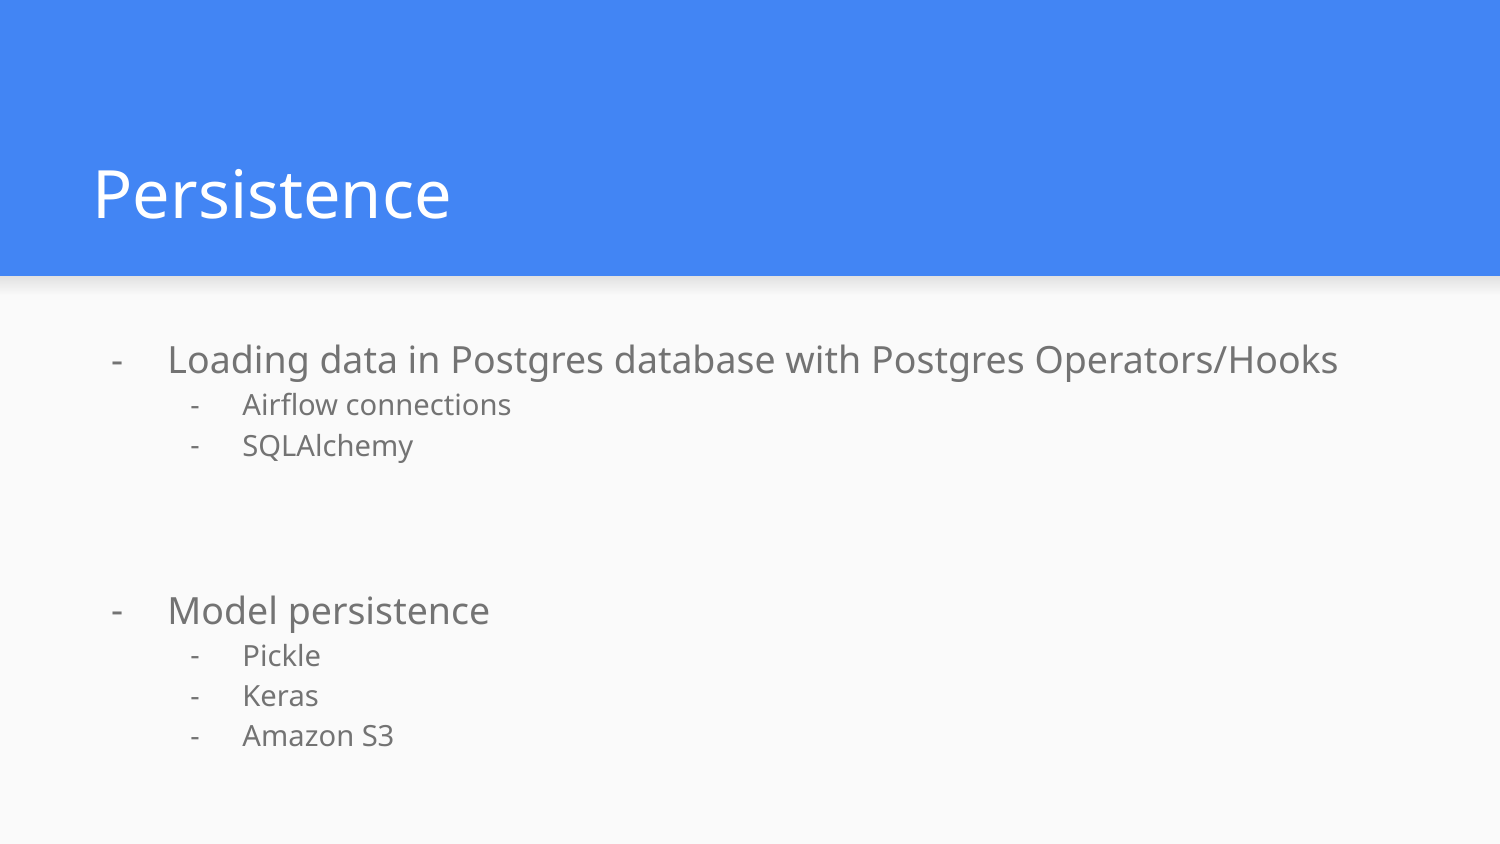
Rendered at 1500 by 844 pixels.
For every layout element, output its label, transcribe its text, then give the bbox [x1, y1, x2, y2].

list Loading data in Postgres database with Postgres Operators/Hooks Airflow connections SQLAlchemy Model persistence Pickle Keras Amazon S3 [77, 314, 1427, 760]
title Persistence [77, 121, 1427, 248]
